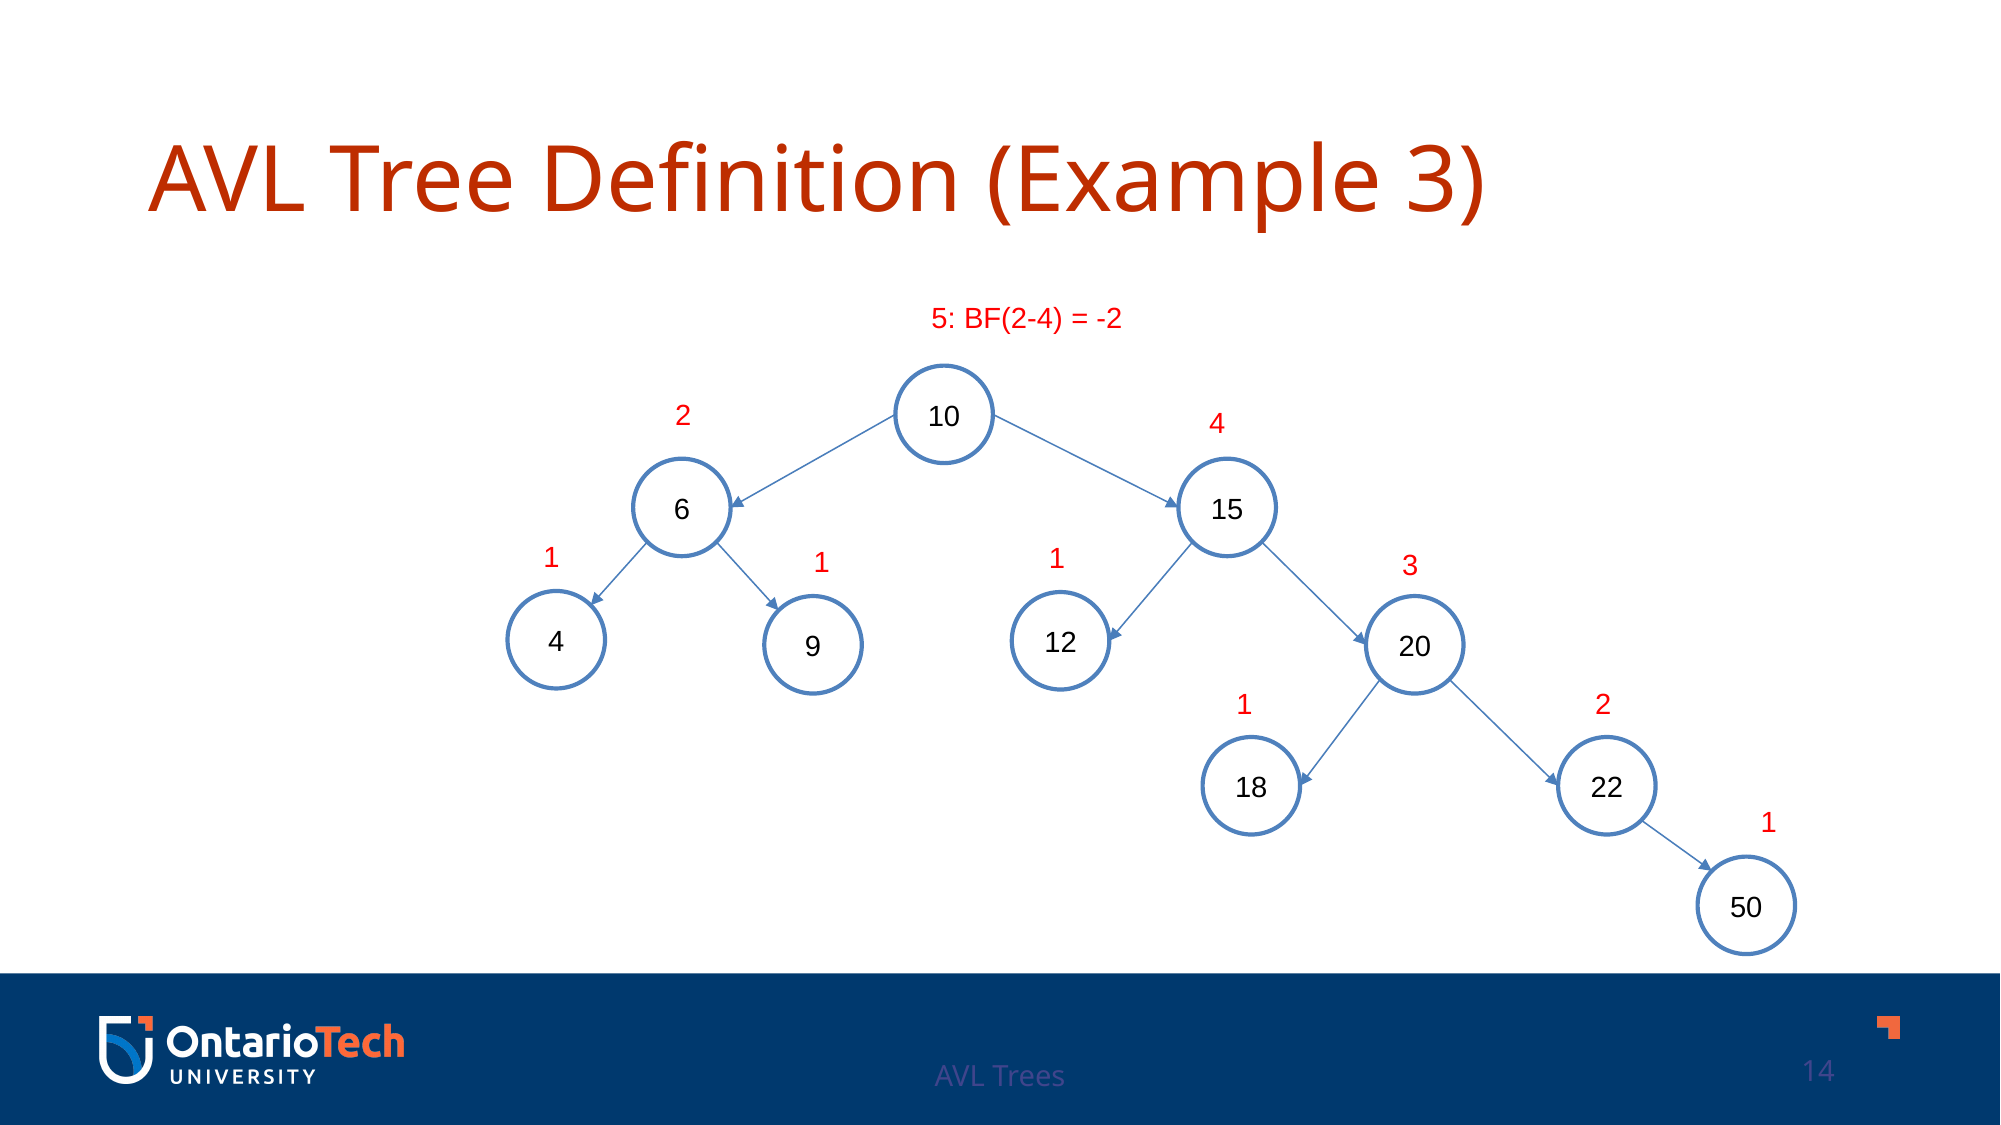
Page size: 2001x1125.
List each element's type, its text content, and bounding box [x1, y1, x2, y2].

text_box 6 [631, 456, 732, 559]
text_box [1261, 541, 1367, 646]
text_box 4 [1194, 397, 1250, 448]
text_box 15 [1176, 456, 1279, 559]
picture [99, 1016, 404, 1084]
text_box 10 [893, 363, 995, 466]
text_box 1 [1745, 796, 1801, 846]
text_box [1109, 541, 1193, 642]
text_box 20 [1364, 593, 1466, 696]
text_box 3 [1387, 539, 1443, 589]
text_box 1 [1034, 532, 1090, 582]
text_box AVL Trees [683, 1025, 1317, 1100]
text_box 5: BF(2-4) = -2 [916, 292, 1167, 342]
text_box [1299, 679, 1381, 786]
text_box 14 [1433, 1025, 1850, 1100]
text_box 1 [798, 536, 854, 586]
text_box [590, 541, 648, 606]
text_box 1 [1221, 677, 1277, 728]
text_box AVL Tree Definition (Example 3) [133, 49, 1834, 238]
text_box 2 [1580, 677, 1635, 728]
text_box 12 [1009, 589, 1111, 692]
text_box 4 [505, 588, 608, 691]
text_box 1 [528, 530, 584, 581]
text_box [716, 541, 779, 611]
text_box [730, 414, 896, 508]
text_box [992, 414, 1179, 508]
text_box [1448, 679, 1559, 786]
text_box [1641, 819, 1713, 872]
text_box 18 [1200, 734, 1302, 837]
text_box 9 [762, 593, 864, 696]
text_box 22 [1556, 734, 1658, 837]
picture [1877, 1016, 1900, 1039]
text_box 2 [660, 389, 716, 439]
text_box 50 [1695, 854, 1798, 957]
